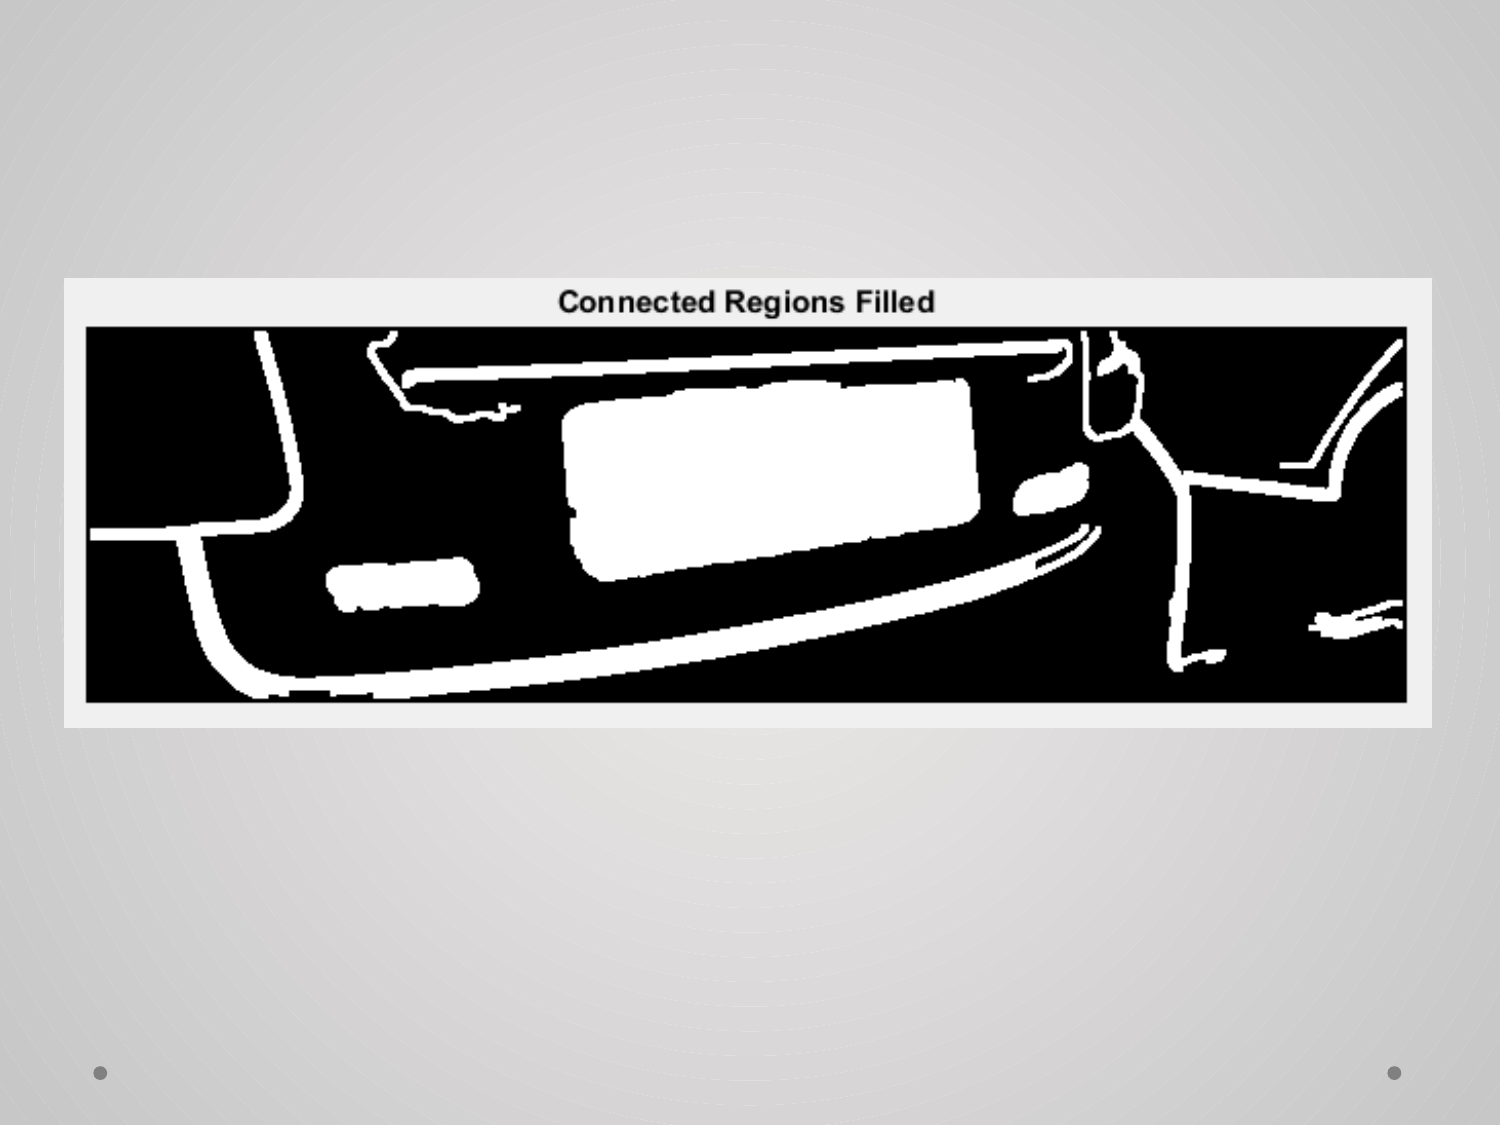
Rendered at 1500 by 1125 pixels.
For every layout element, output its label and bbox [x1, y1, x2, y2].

picture [64, 278, 1432, 728]
